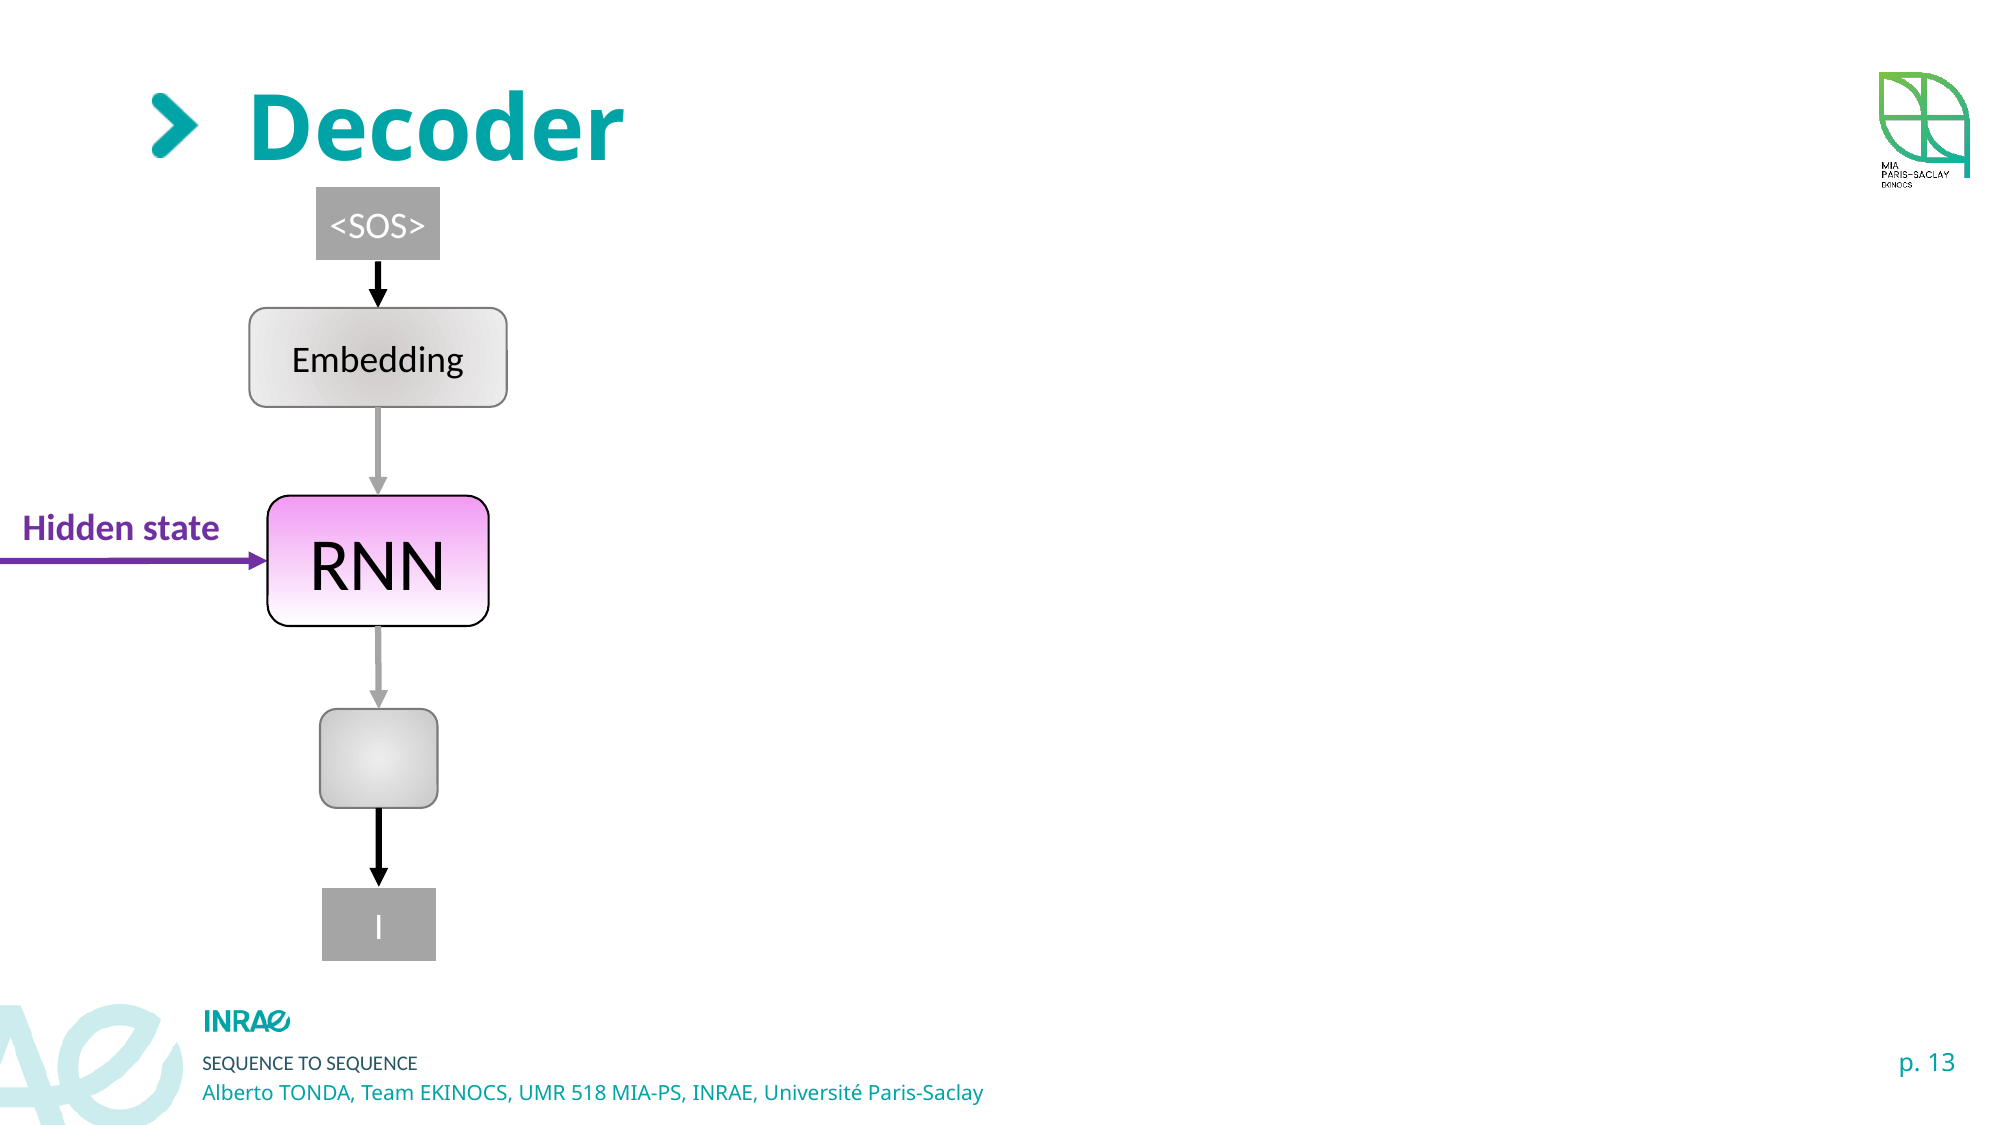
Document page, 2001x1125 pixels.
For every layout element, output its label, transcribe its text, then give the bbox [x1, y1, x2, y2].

text_box [318, 707, 439, 809]
text_box <SOS> [313, 184, 443, 263]
picture [0, 996, 329, 1125]
title Decoder [137, 59, 1863, 203]
text_box RNN [266, 494, 490, 628]
text_box I [319, 885, 439, 964]
picture [152, 93, 200, 158]
text_box Hidden state [0, 495, 244, 556]
text_box Embedding [248, 306, 508, 408]
picture [1862, 54, 1986, 205]
